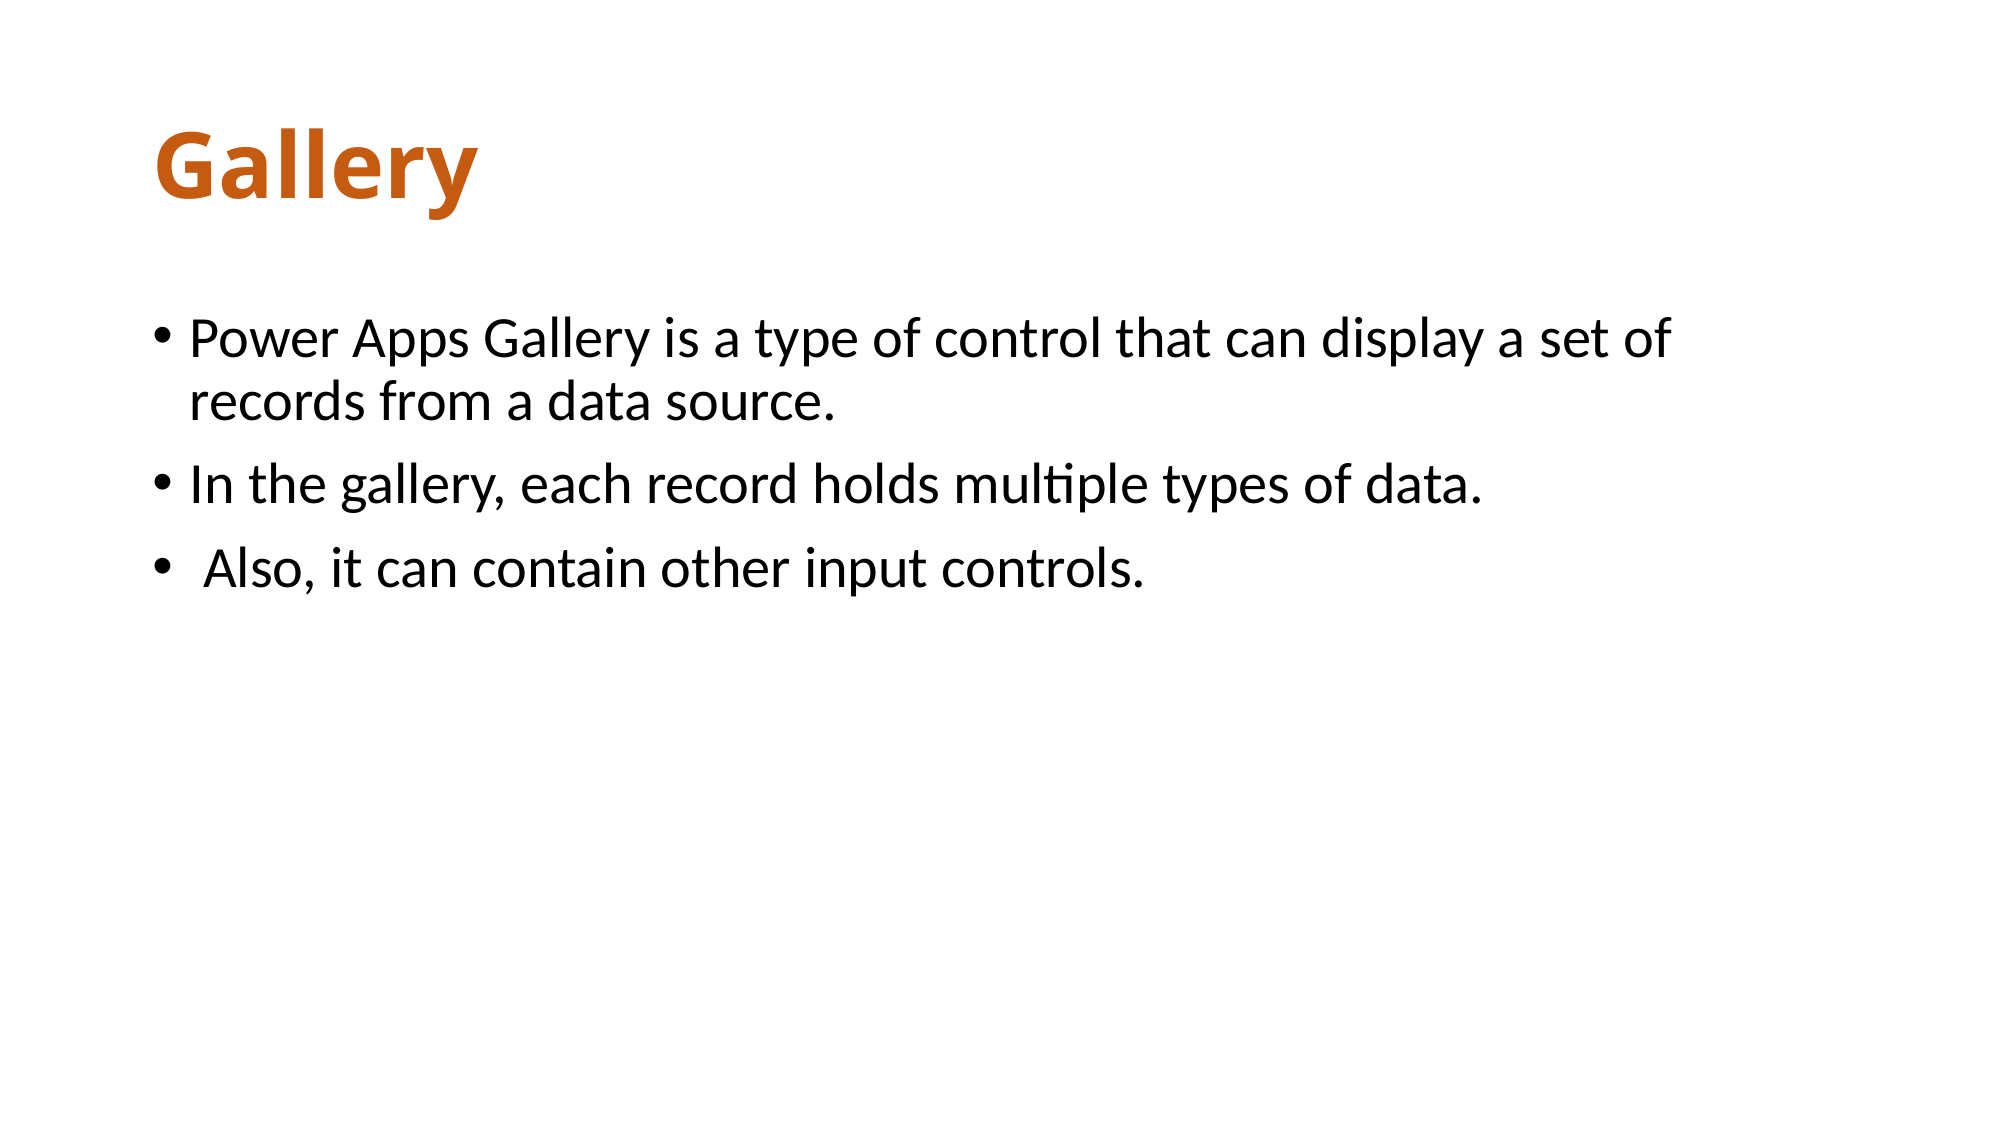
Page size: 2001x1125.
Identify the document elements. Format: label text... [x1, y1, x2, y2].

list Power Apps Gallery is a type of control that can display a set of records from a data source. In the gallery, each record holds multiple types of data. Also, it can contain other input controls. [137, 299, 1863, 1014]
title Gallery [137, 59, 1863, 278]
